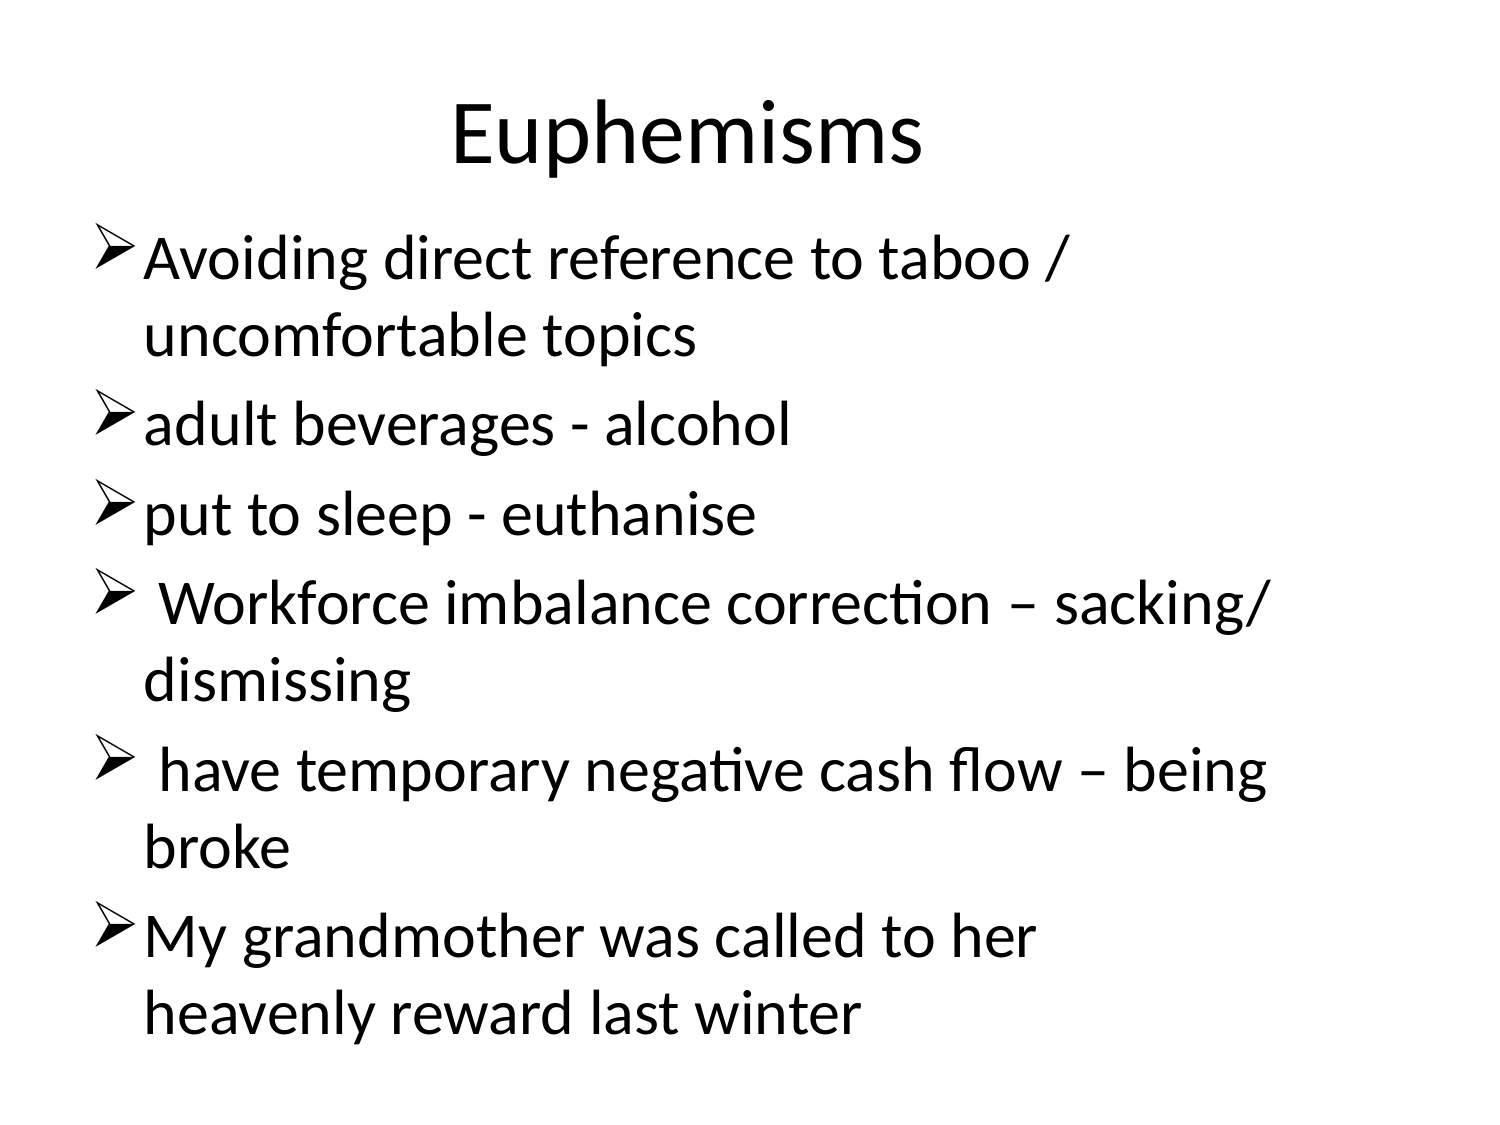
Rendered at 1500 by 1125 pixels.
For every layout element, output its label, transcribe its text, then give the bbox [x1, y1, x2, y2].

title Euphemisms [75, 45, 1300, 208]
list Avoiding direct reference to taboo / uncomfortable topics adult beverages - alcohol put to sleep - euthanise Workforce imbalance correction – sacking/ dismissing have temporary negative cash flow – being broke My grandmother was called to her heavenly reward last winter [75, 208, 1300, 1062]
